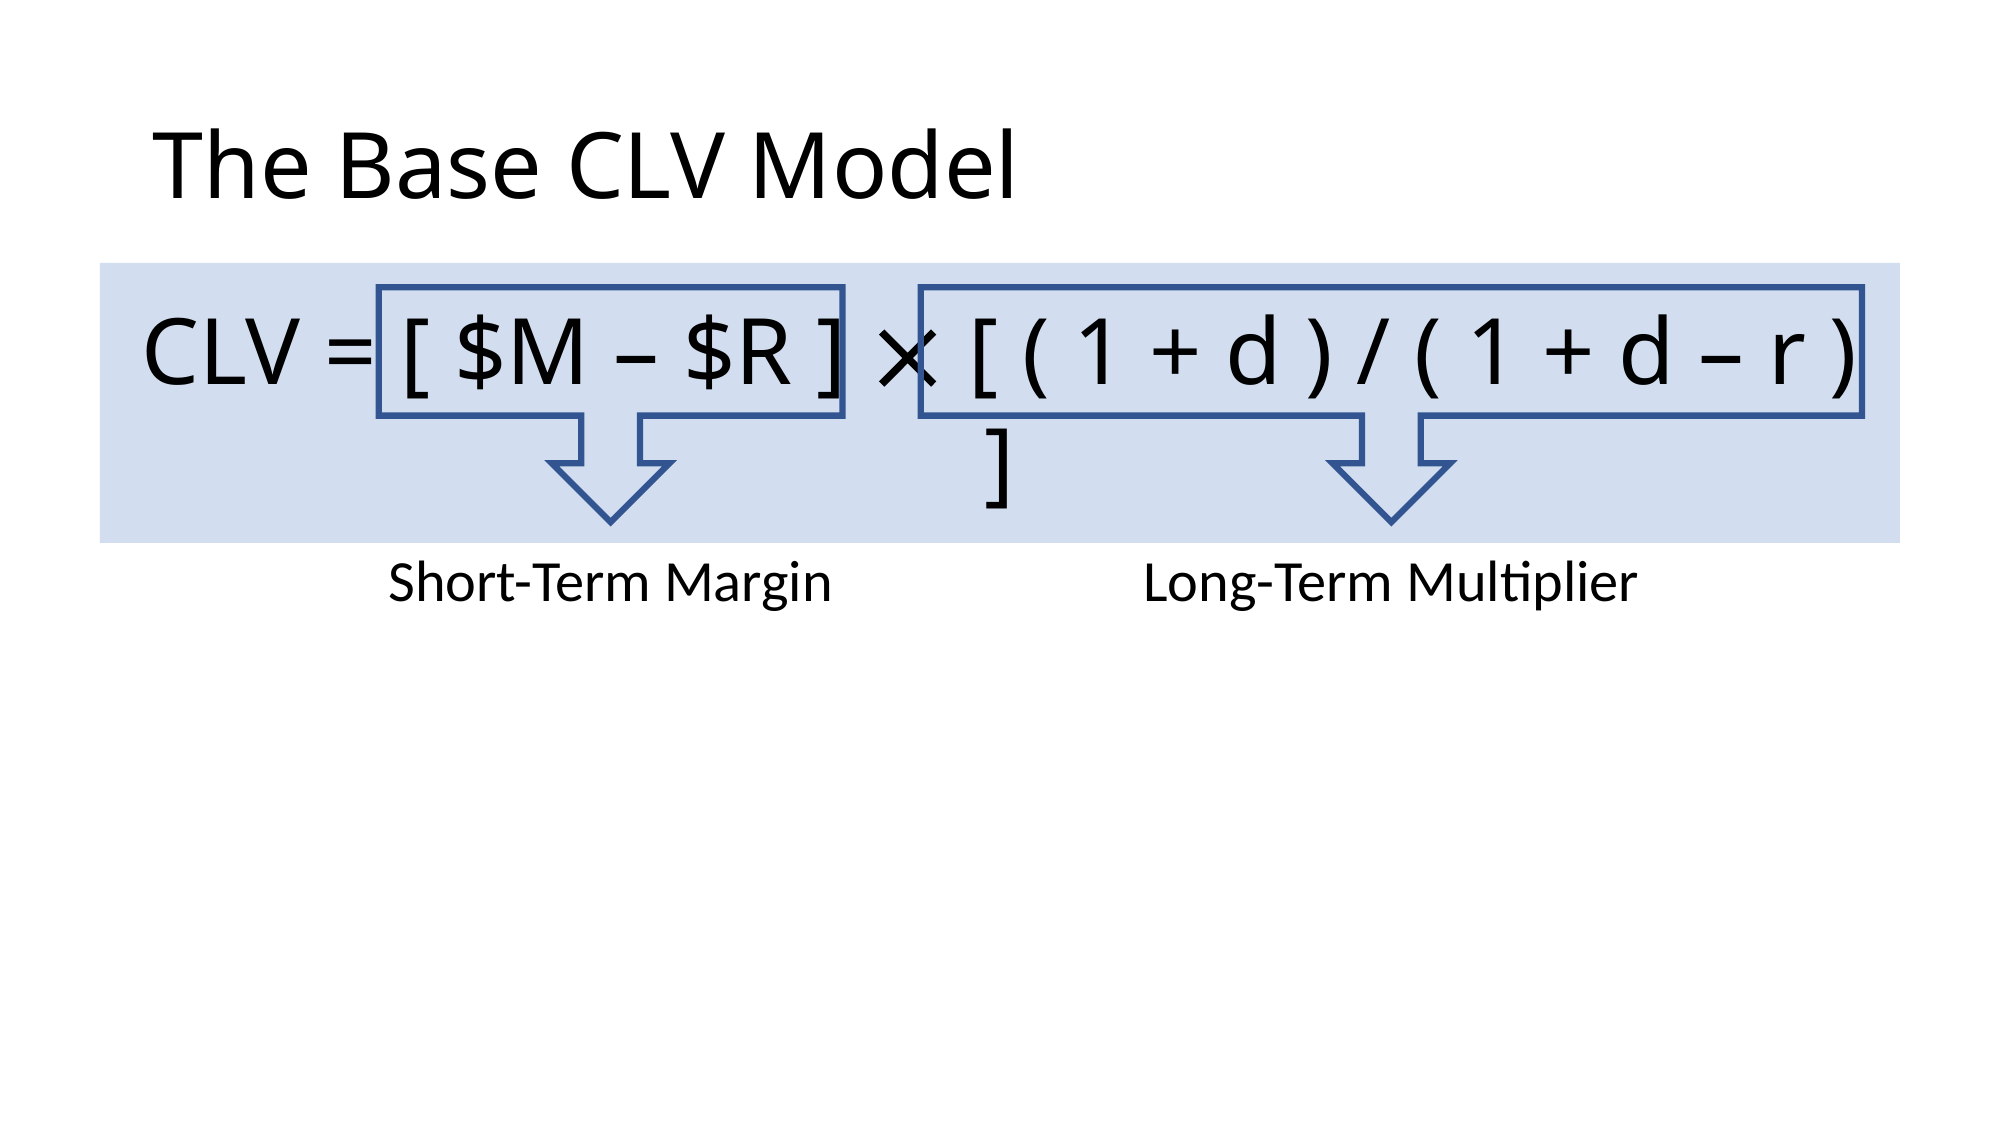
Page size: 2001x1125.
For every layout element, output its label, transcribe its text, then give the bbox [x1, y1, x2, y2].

title The Base CLV Model [137, 59, 1863, 262]
text_box CLV = [ $M – $R ]  [ ( 1 + d ) / ( 1 + d – r ) ] [99, 262, 1900, 543]
text_box [377, 286, 844, 524]
text_box Long-Term Multiplier [1128, 535, 1654, 621]
text_box Short-Term Margin [317, 535, 904, 621]
text_box [919, 286, 1864, 524]
